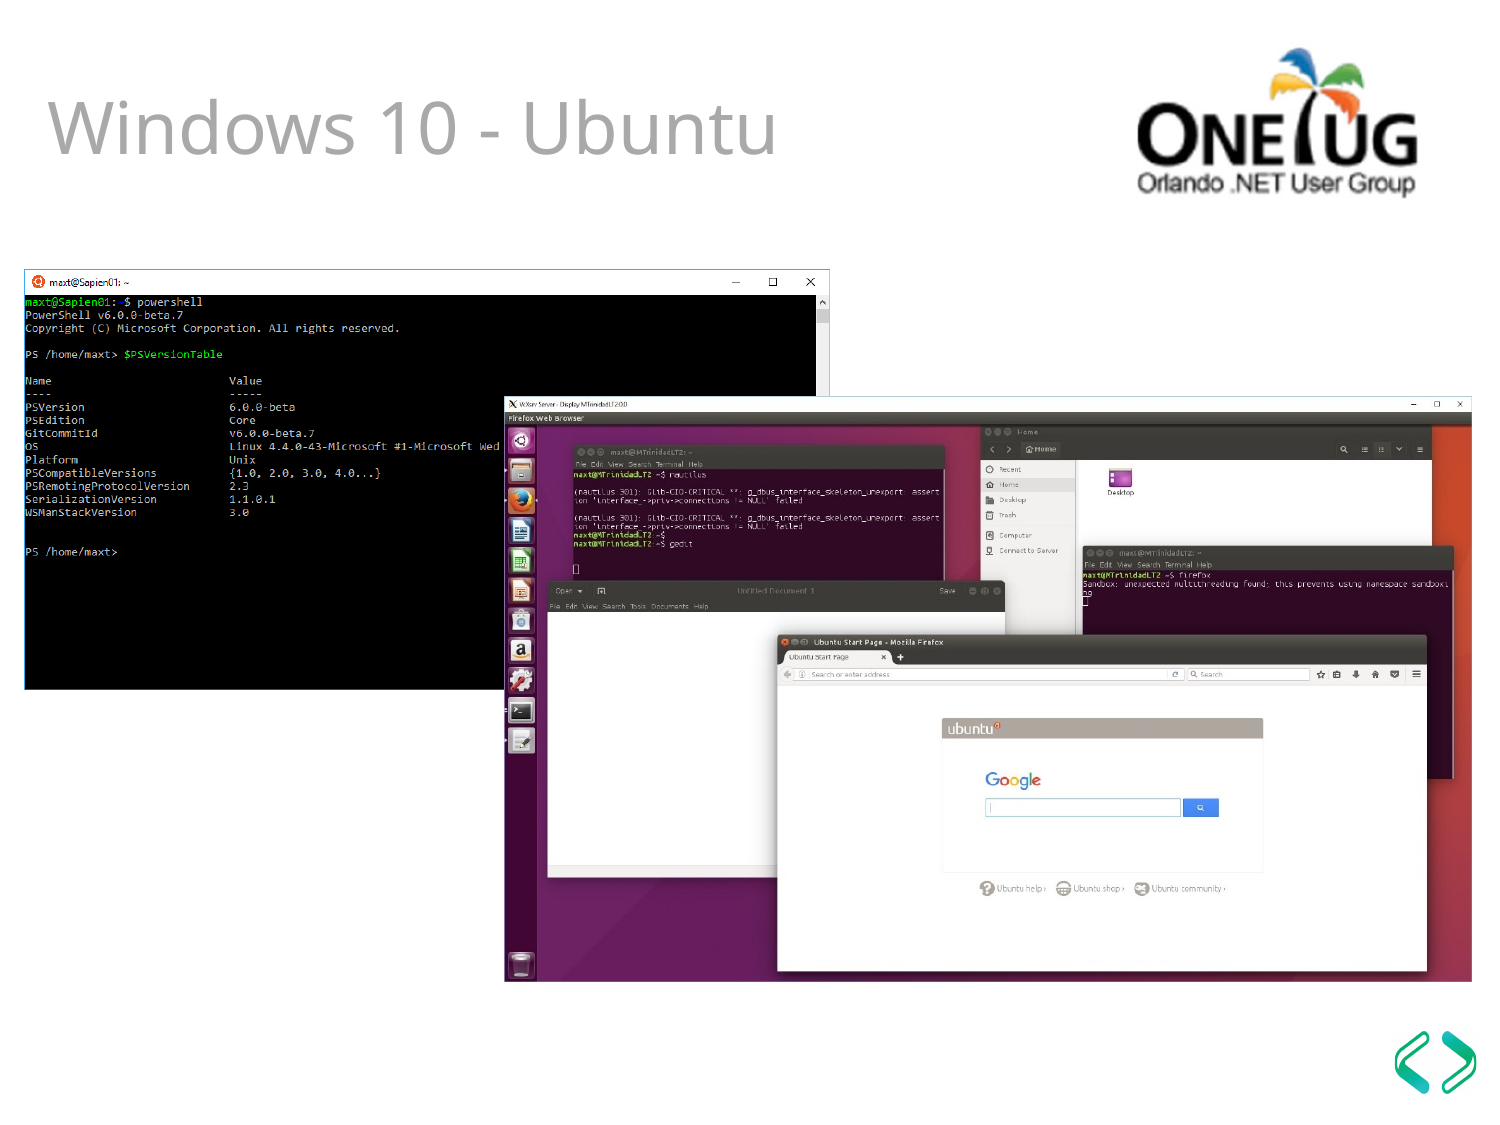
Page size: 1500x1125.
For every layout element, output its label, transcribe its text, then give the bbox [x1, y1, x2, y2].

picture [1076, 12, 1498, 226]
title Windows 10 - Ubuntu [47, 62, 1071, 188]
picture [24, 269, 1472, 982]
